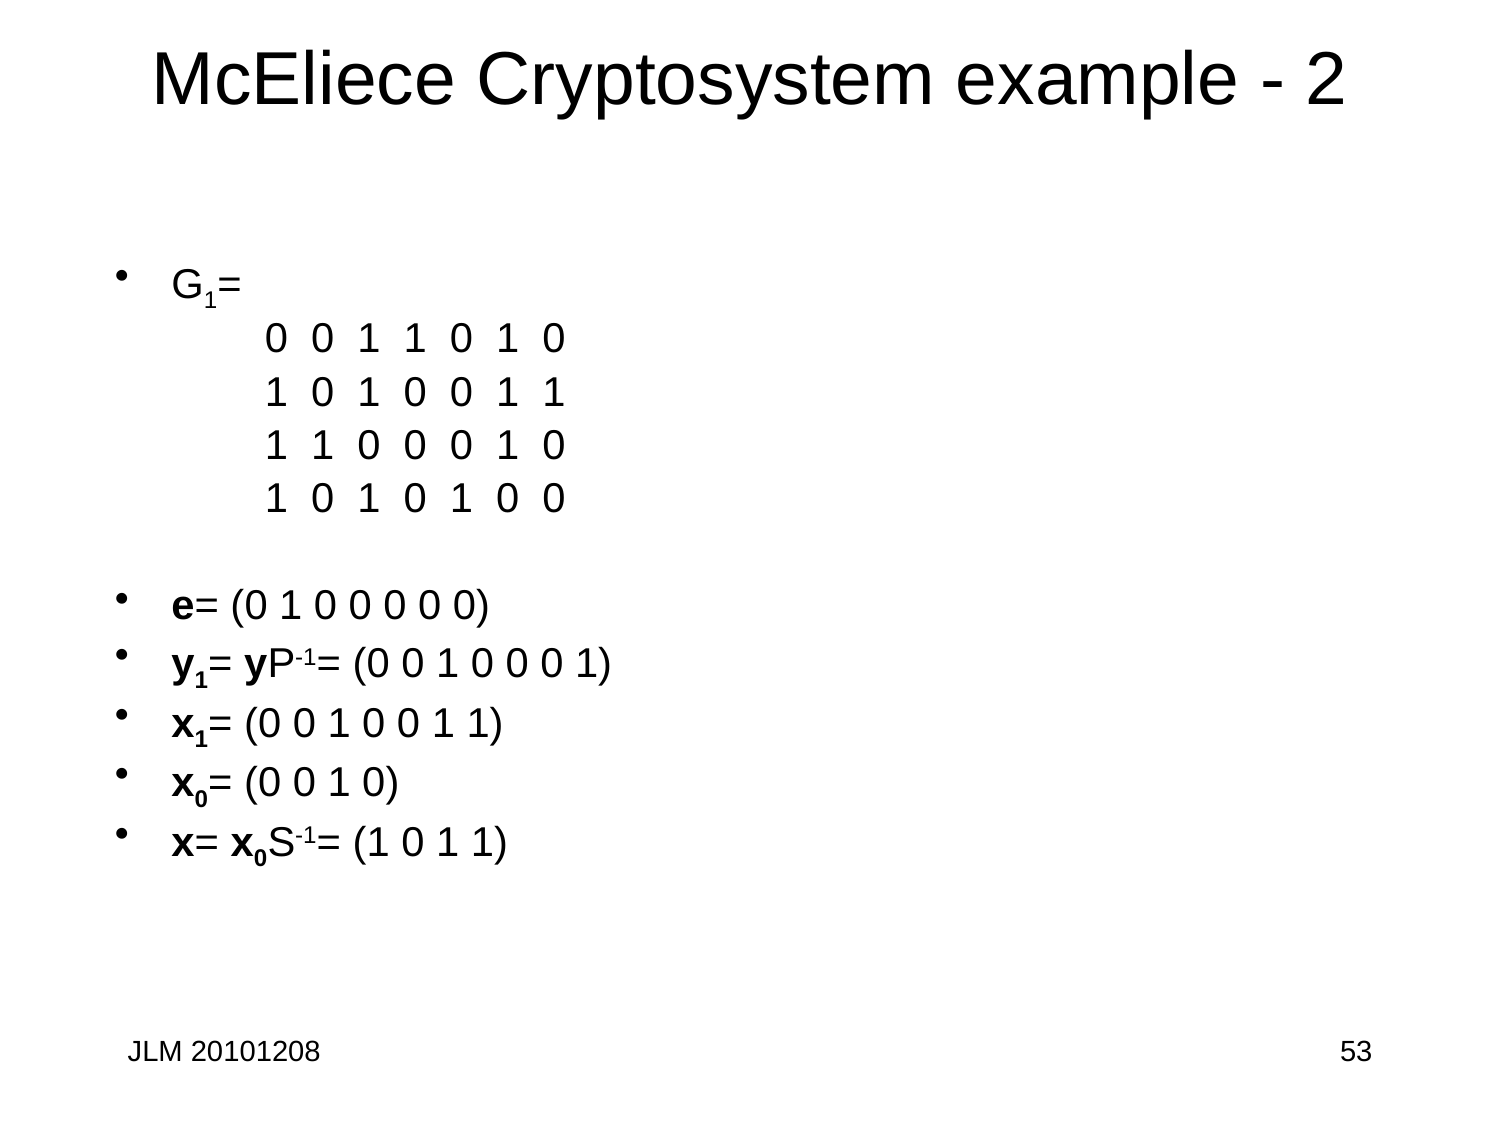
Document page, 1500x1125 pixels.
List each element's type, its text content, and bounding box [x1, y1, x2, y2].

list G1= 0 0 1 1 0 1 0 1 0 1 0 0 1 1 1 1 0 0 0 1 0 1 0 1 0 1 0 0 e= (0 1 0 0 0 0 0) y1= yP-1= (0 0 1 0 0 0 1) x1= (0 0 1 0 0 1 1) x0= (0 0 1 0) x= x0S-1= (1 0 1 1) [99, 249, 1376, 976]
title McEliece Cryptosystem example - 2 [112, 12, 1388, 138]
slide_number 53 [1074, 1024, 1388, 1101]
slide_number JLM 20101208 [111, 1024, 426, 1101]
